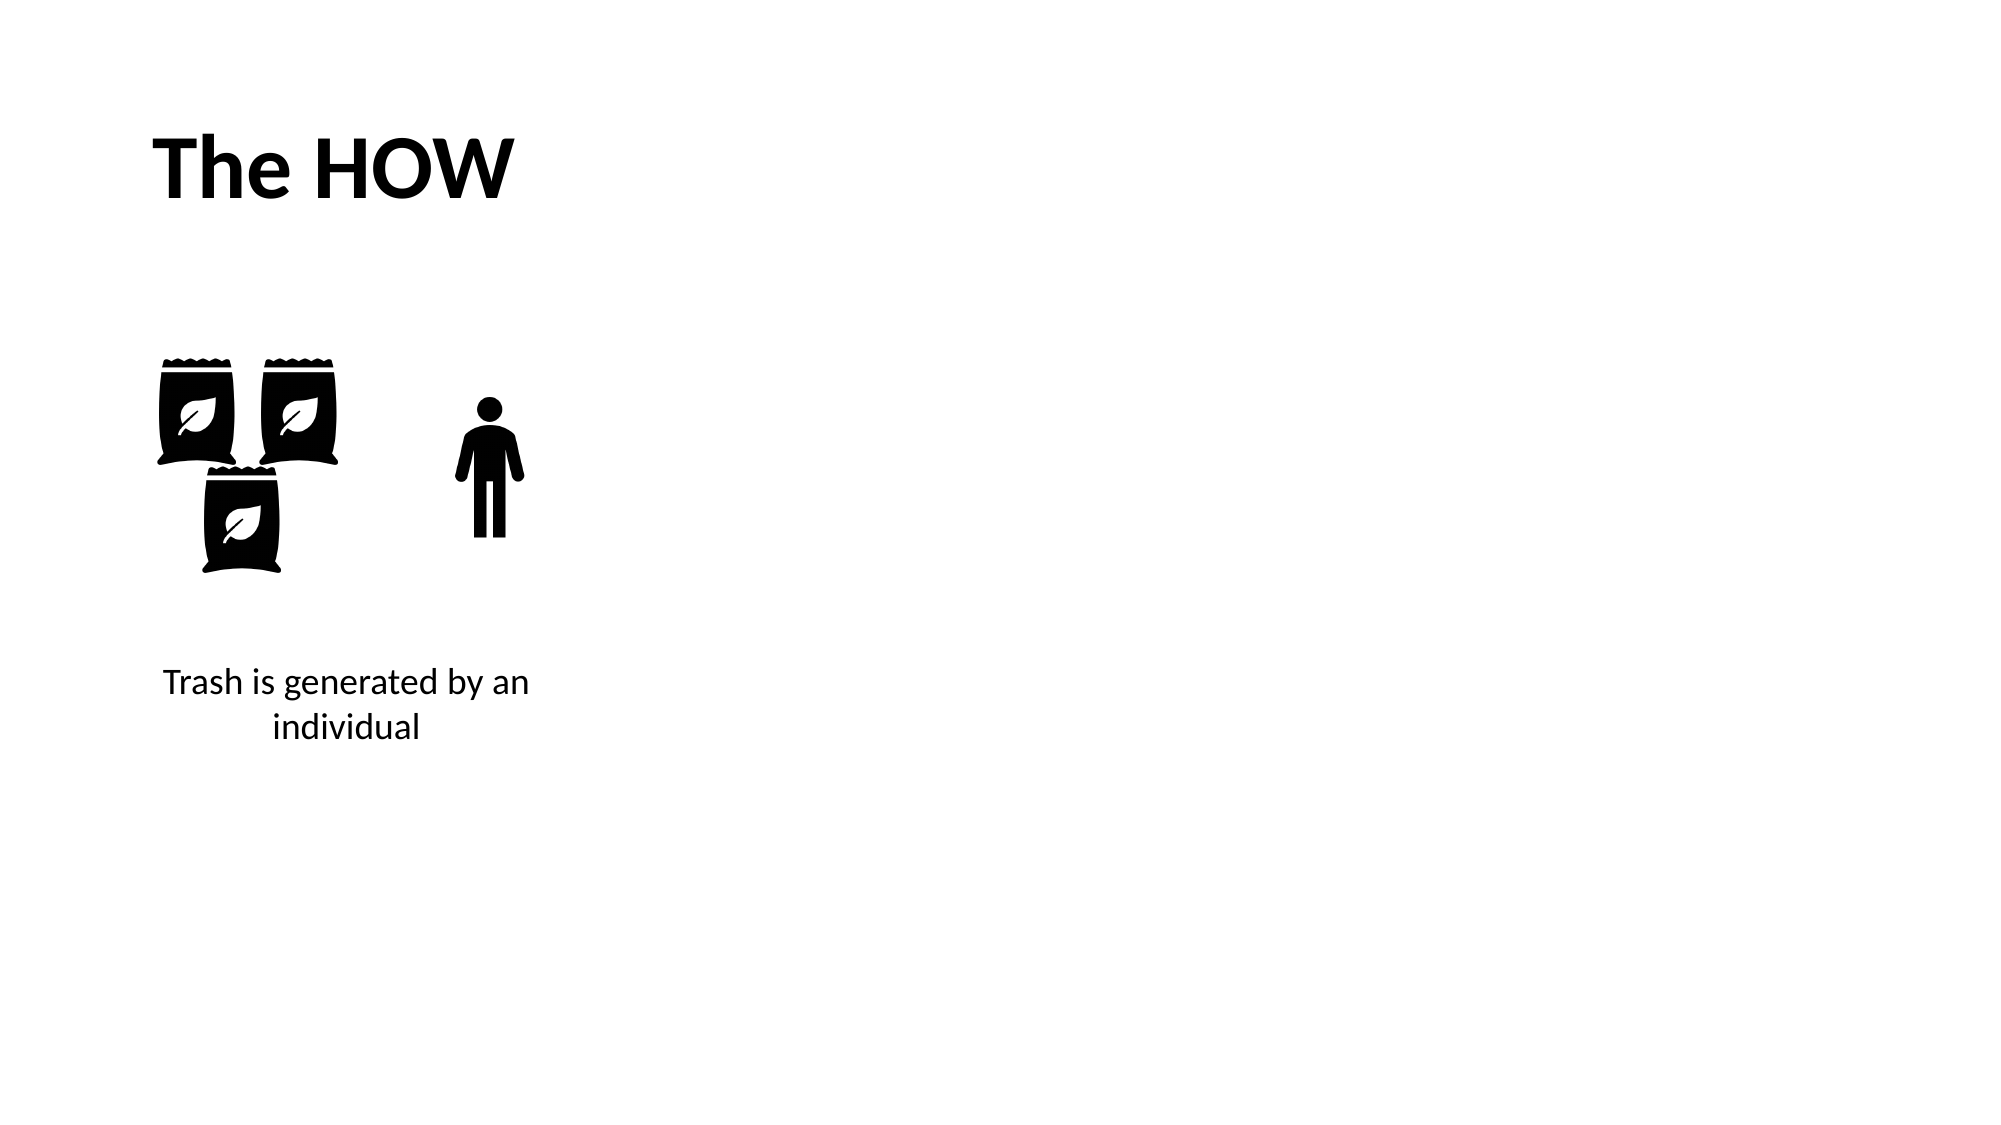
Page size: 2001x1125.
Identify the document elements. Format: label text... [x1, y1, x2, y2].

picture [414, 391, 565, 542]
title The HOW [137, 59, 1863, 278]
picture [121, 336, 374, 595]
text_box Trash is generated by an individual [145, 649, 548, 755]
